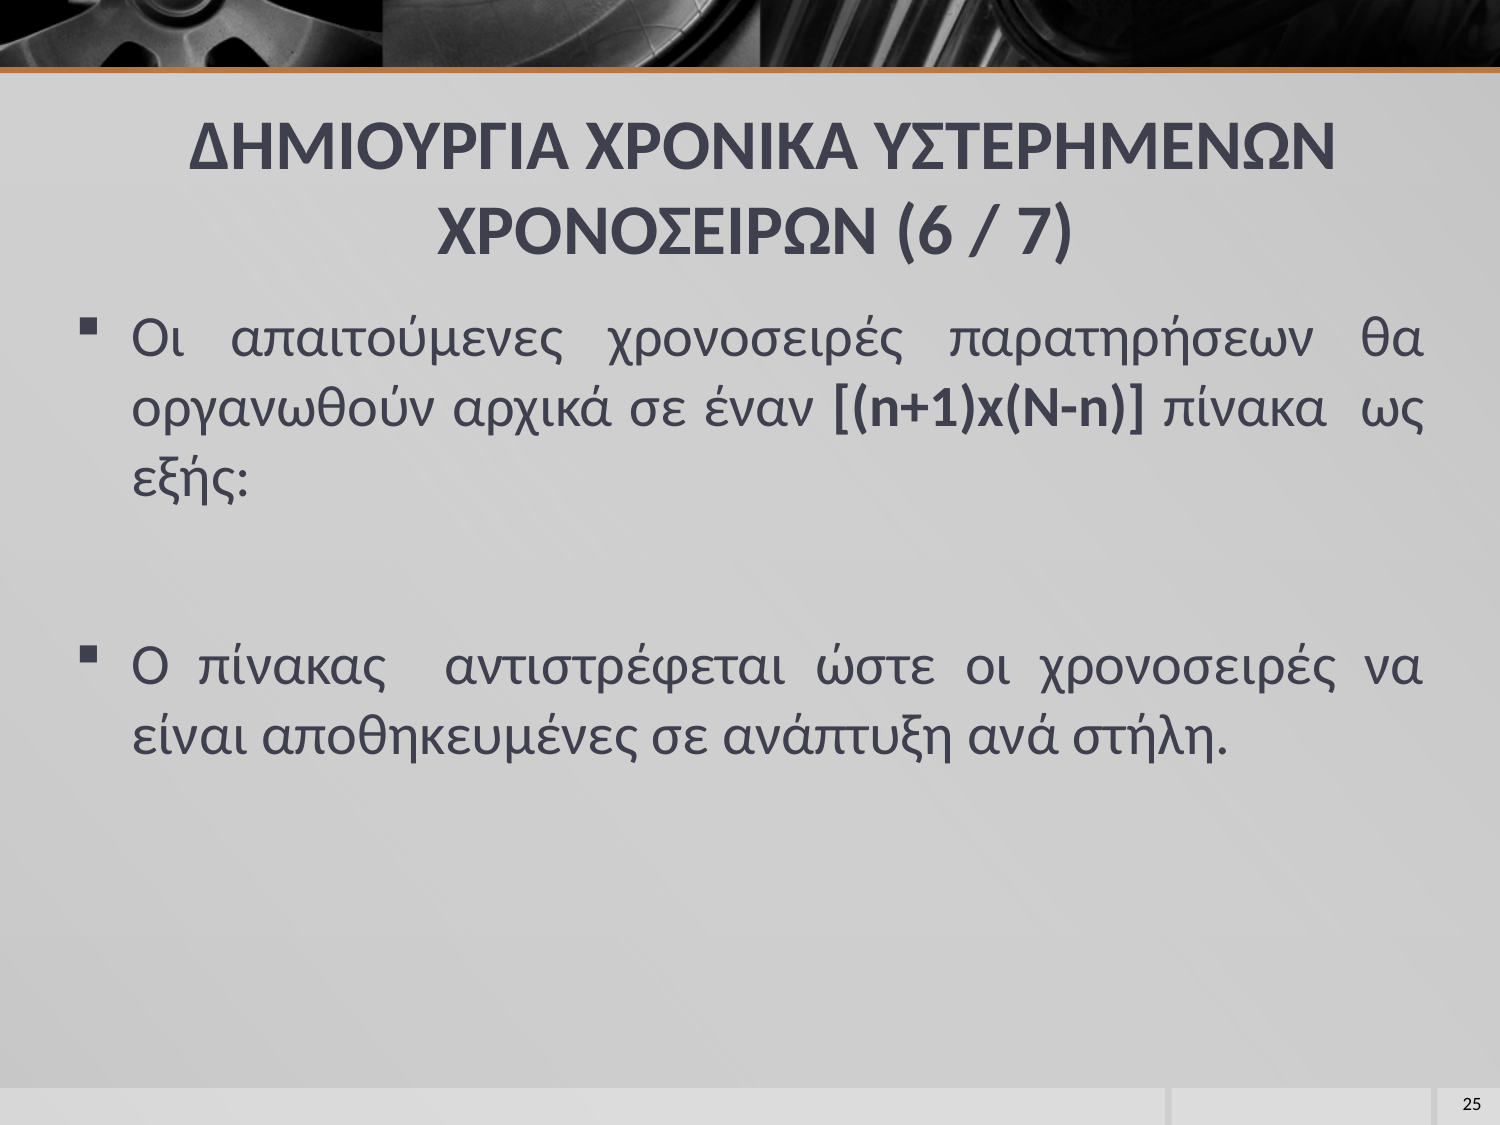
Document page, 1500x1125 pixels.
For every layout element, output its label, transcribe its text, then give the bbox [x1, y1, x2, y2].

slide_number 25 [1434, 1084, 1497, 1122]
title ΔΗΜΙΟΥΡΓΙΑ ΧΡΟΝΙΚΑ ΥΣΤΕΡΗΜΕΝΩΝ ΧΡΟΝΟΣΕΙΡΩΝ (6 / 7) [41, 90, 1471, 277]
picture [0, 0, 1500, 67]
